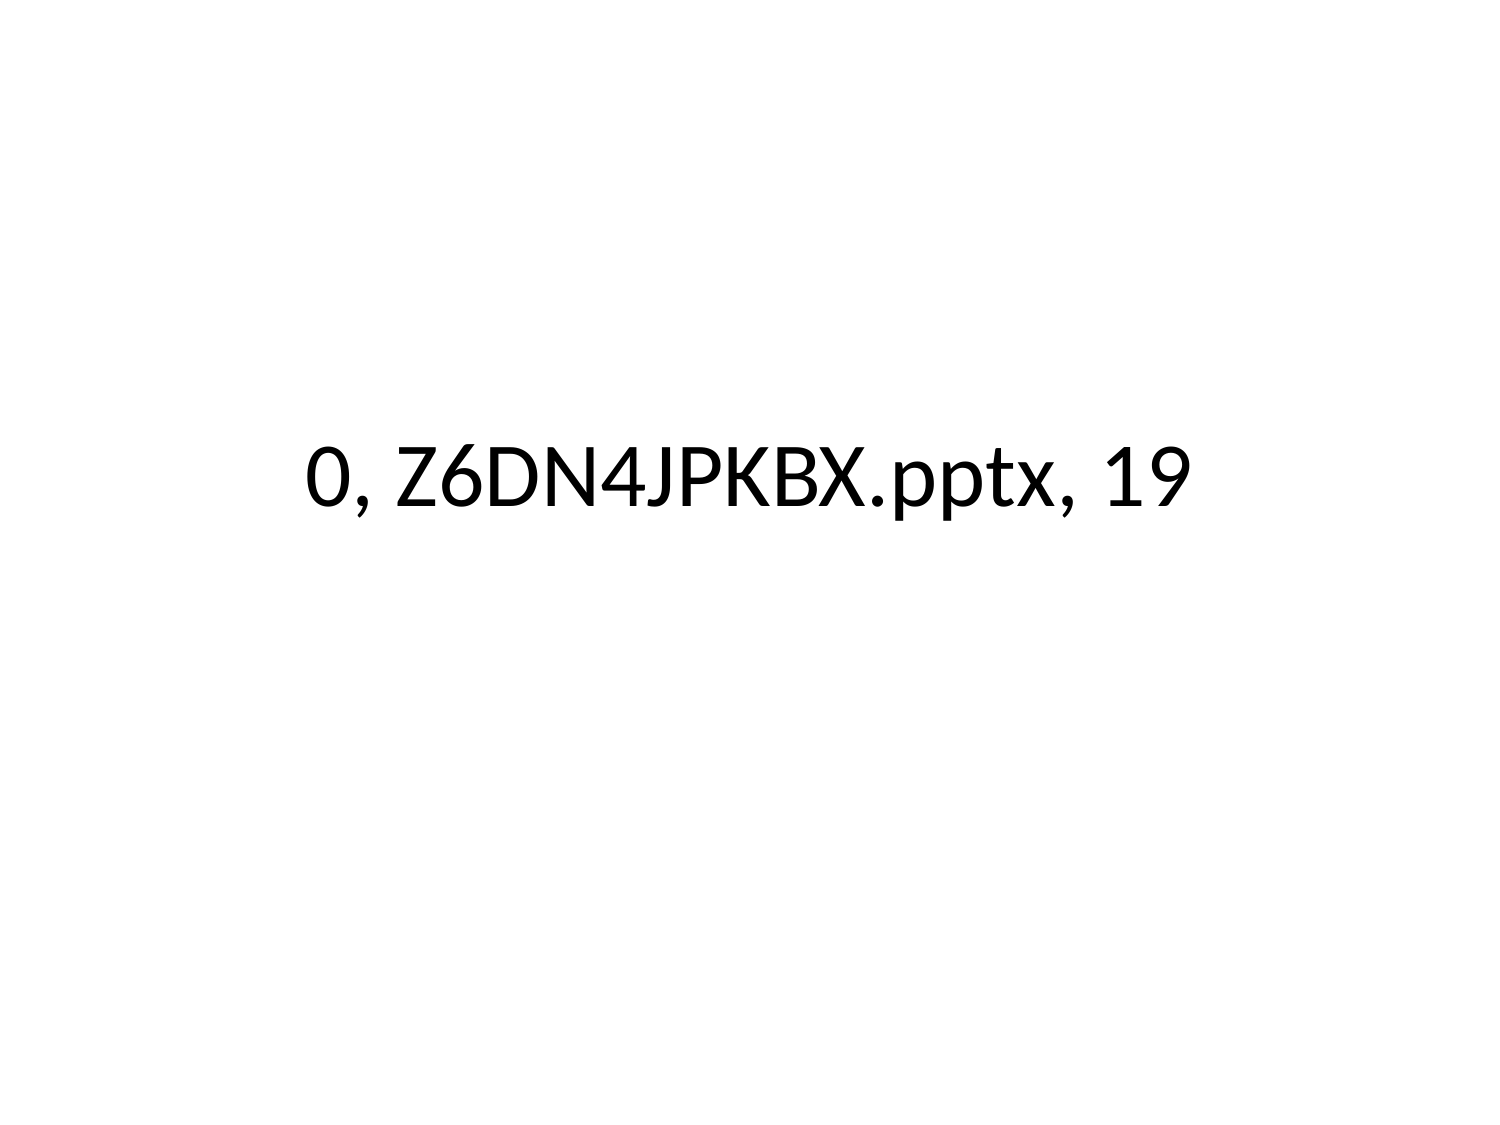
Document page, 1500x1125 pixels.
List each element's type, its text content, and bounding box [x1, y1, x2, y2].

title 0, Z6DN4JPKBX.pptx, 19 [112, 349, 1388, 591]
